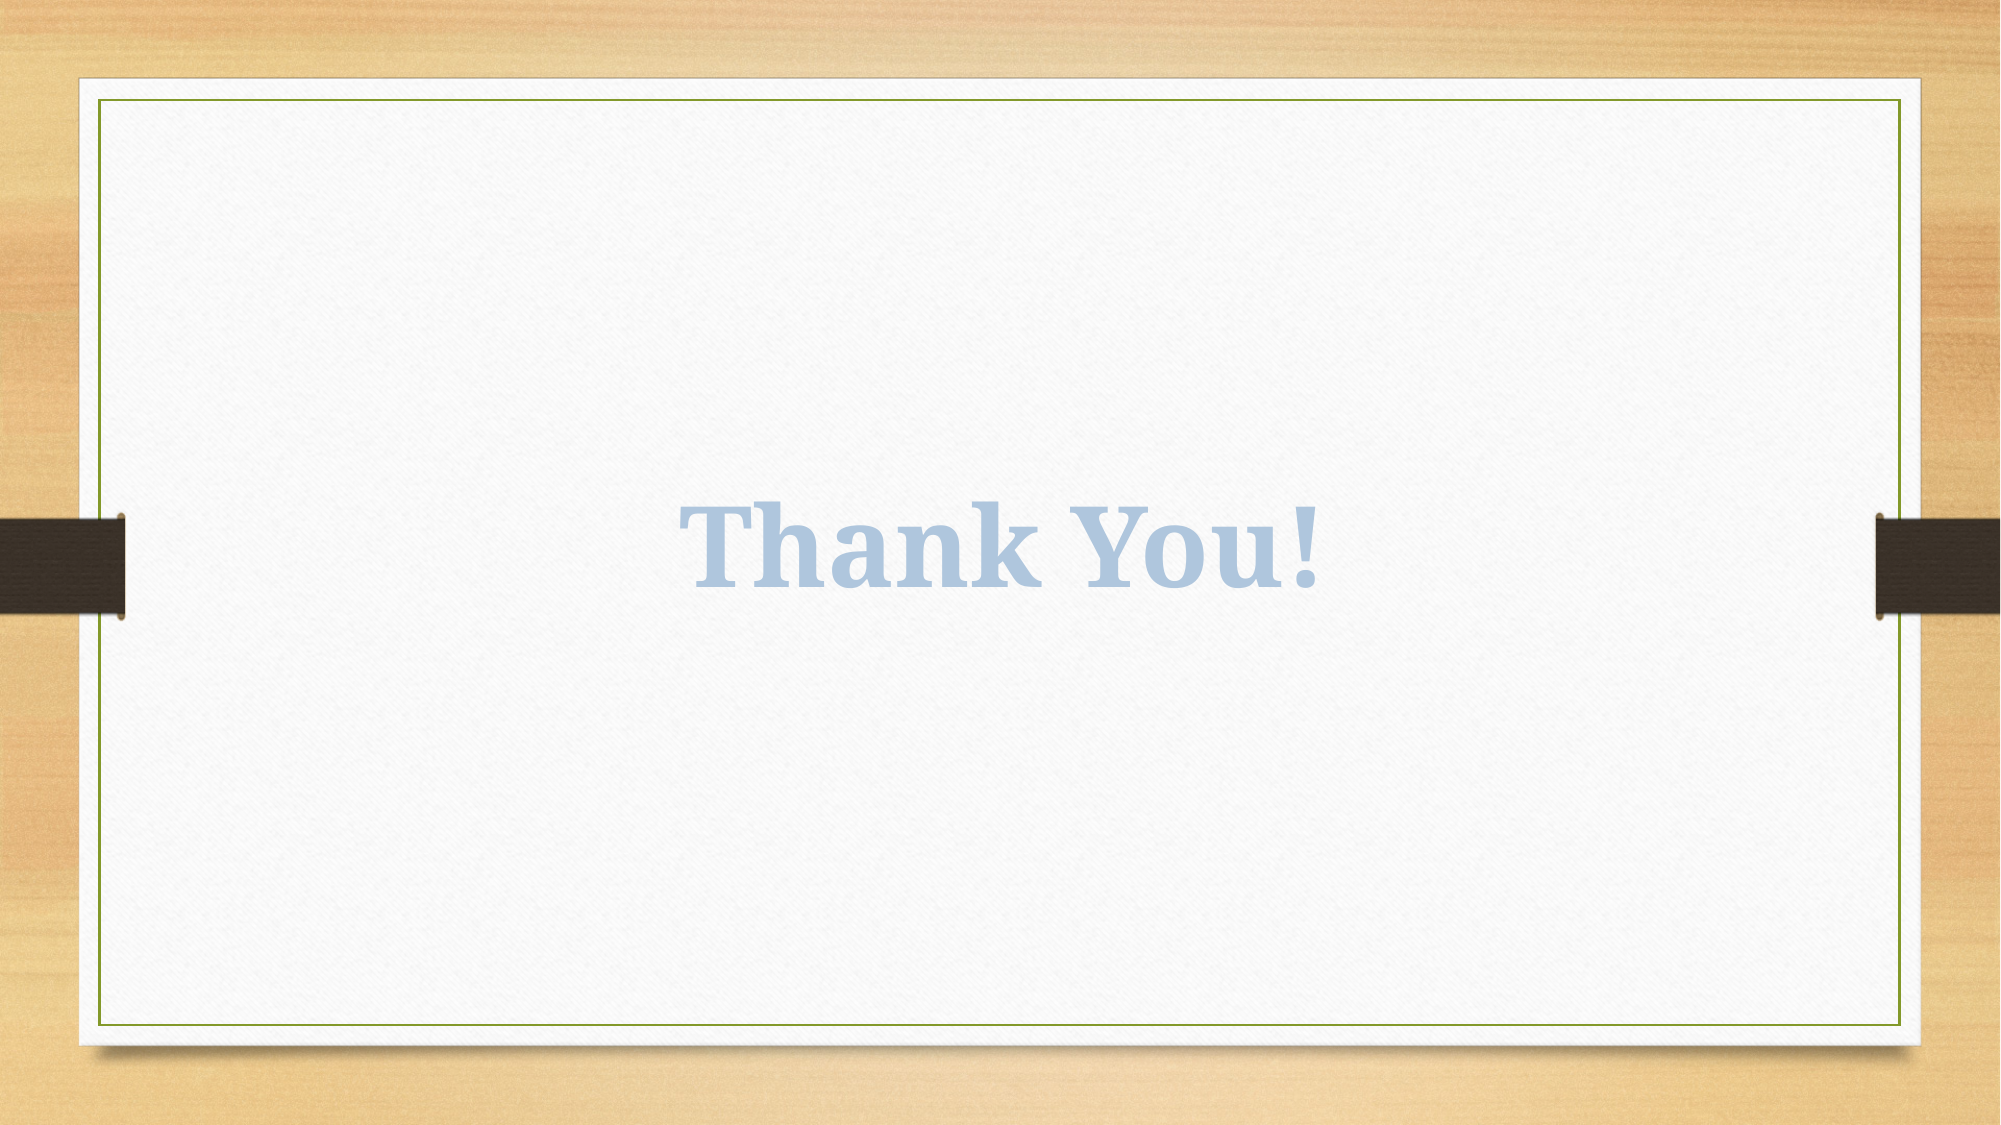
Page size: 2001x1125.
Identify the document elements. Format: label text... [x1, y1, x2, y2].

picture [0, 0, 2001, 1125]
text_box Thank You! [664, 467, 1343, 618]
